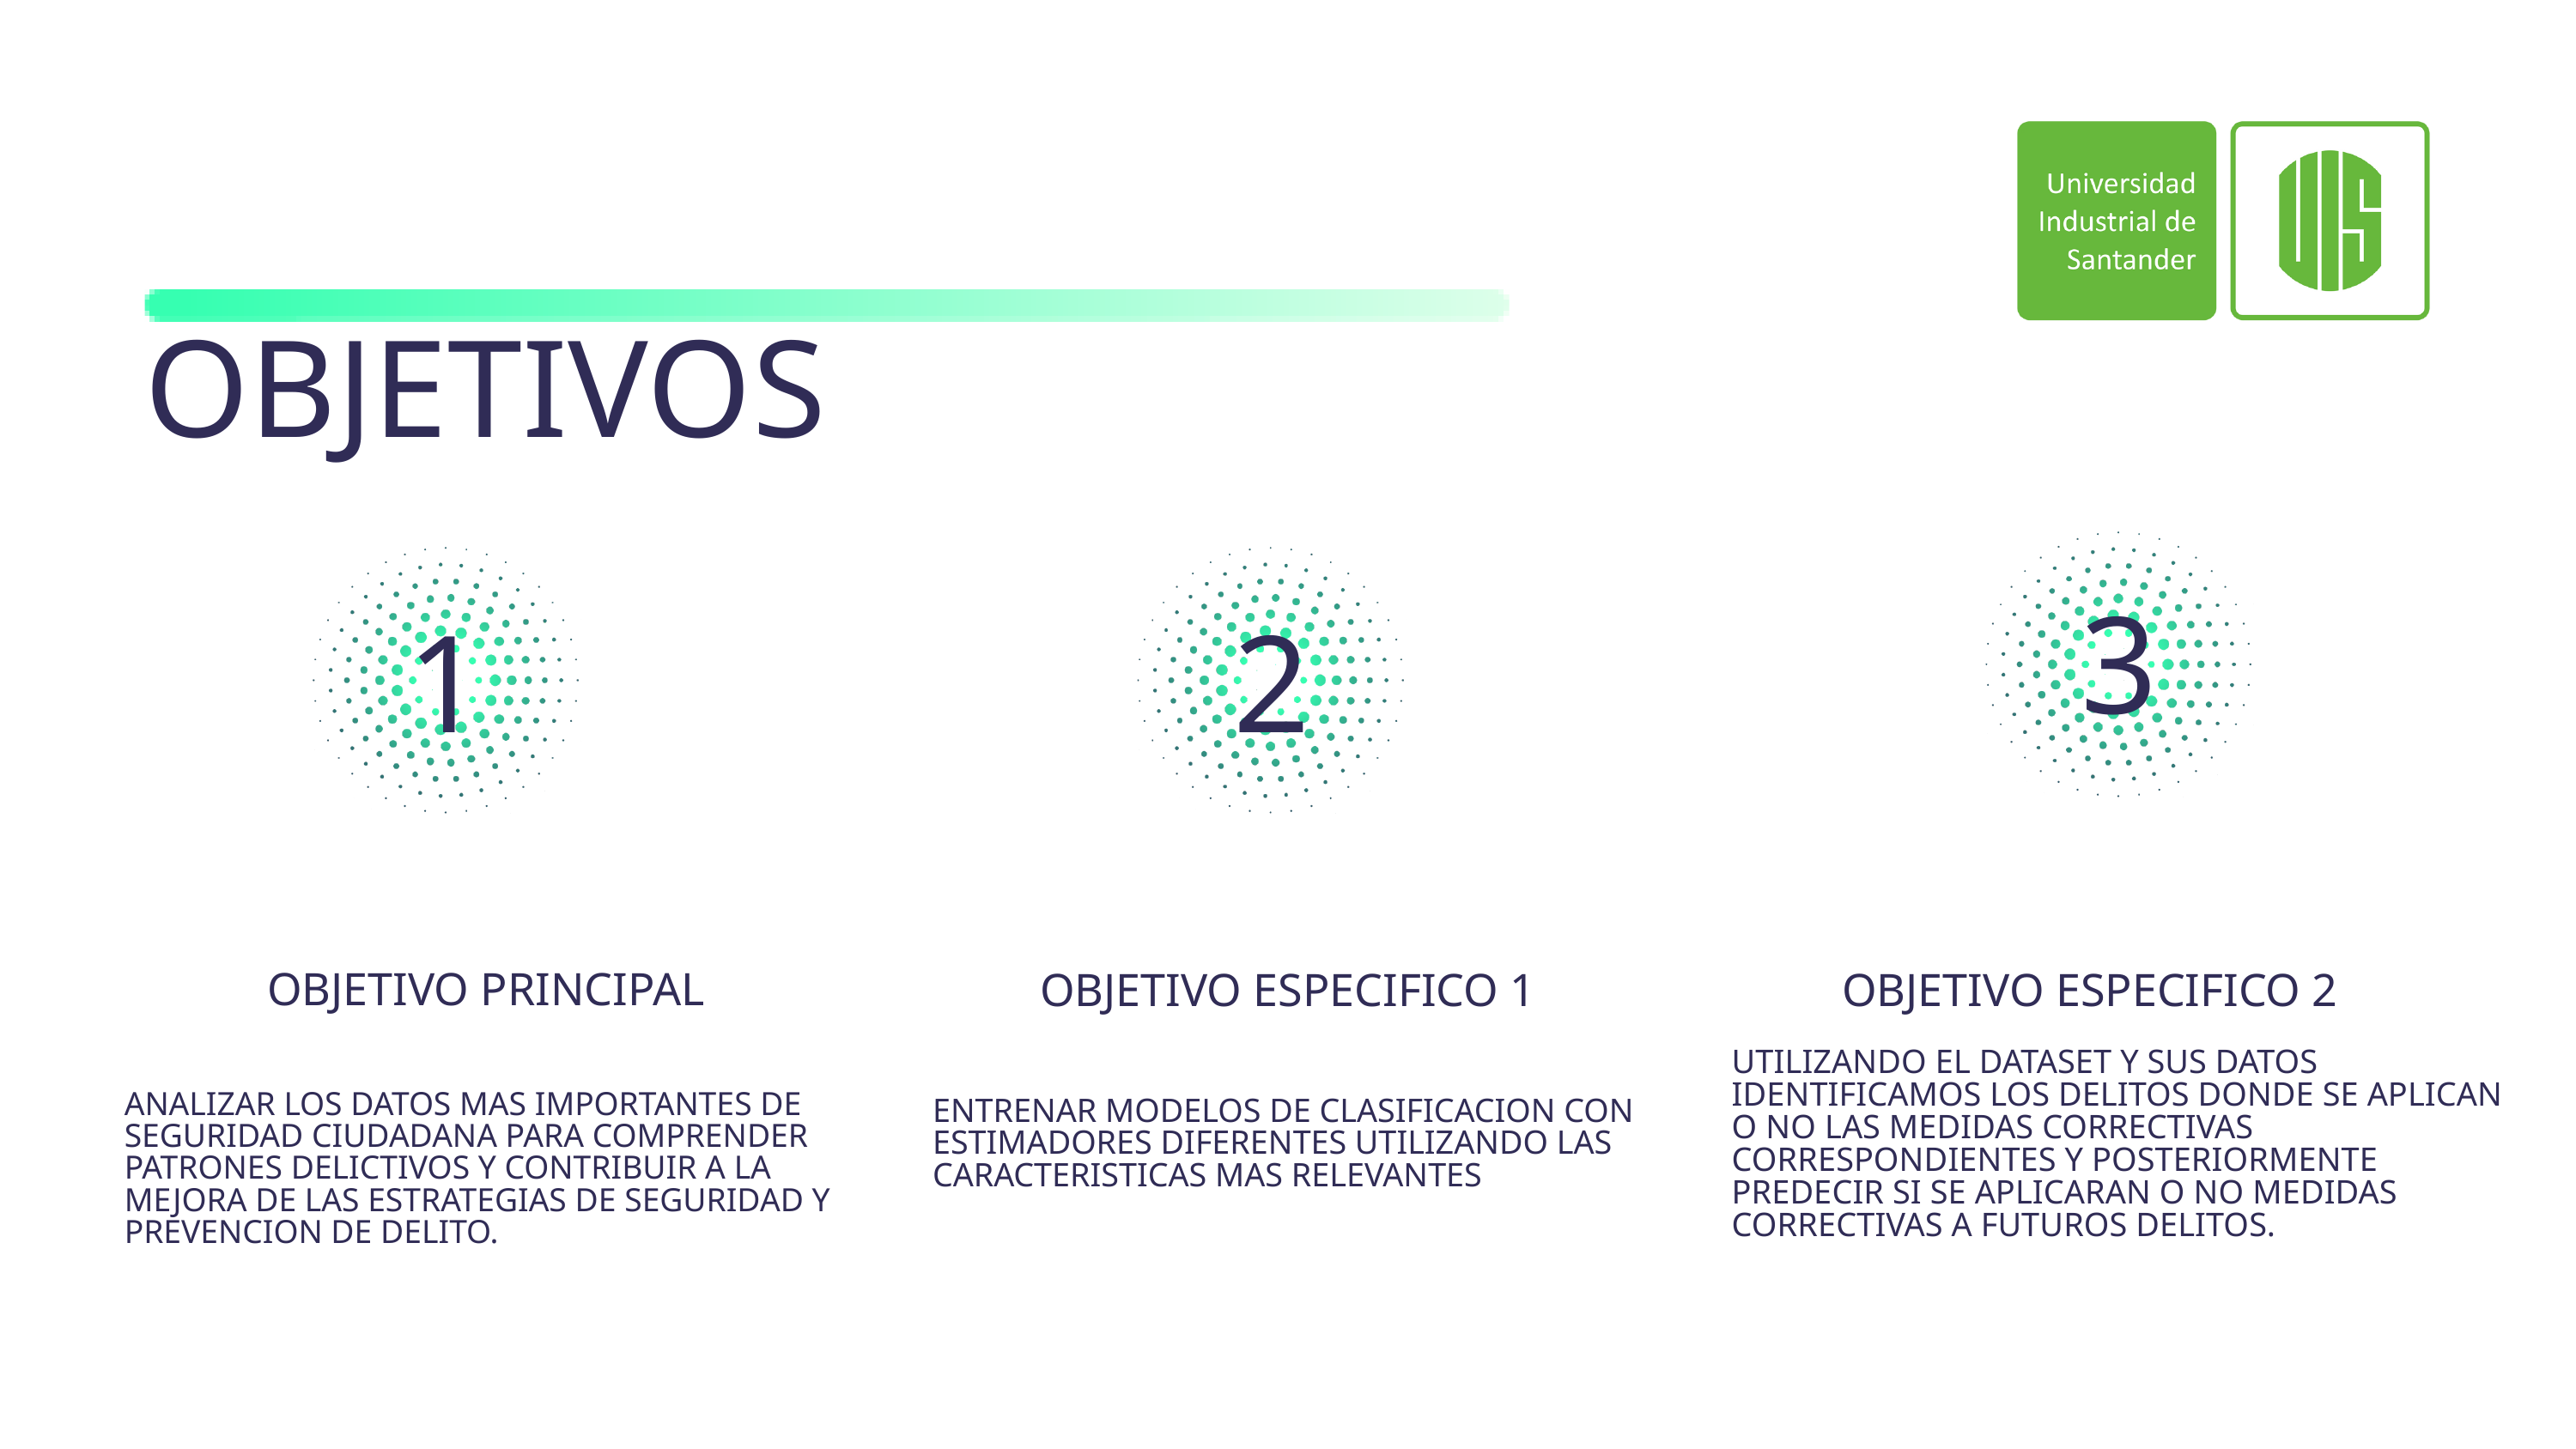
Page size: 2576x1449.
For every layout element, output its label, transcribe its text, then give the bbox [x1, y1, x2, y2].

text_box OBJETIVOS [144, 330, 2432, 464]
text_box [144, 289, 1510, 322]
text_box 3 [2059, 579, 2181, 741]
text_box ENTRENAR MODELOS DE CLASIFICACION CON ESTIMADORES DIFERENTES UTILIZANDO LAS CARACTERISTICAS MAS RELEVANTES [933, 1095, 1705, 1194]
text_box UTILIZANDO EL DATASET Y SUS DATOS IDENTIFICAMOS LOS DELITOS DONDE SE APLICAN O NO LAS MEDIDAS CORRECTIVAS CORRESPONDIENTES Y POSTERIORMENTE PREDECIR SI SE APLICARAN O NO MEDIDAS CORRECTIVAS A FUTUROS DELITOS. [1731, 1047, 2508, 1243]
text_box OBJETIVO PRINCIPAL [144, 970, 828, 1016]
text_box [312, 547, 581, 814]
text_box [2014, 118, 2432, 323]
text_box OBJETIVO ESPECIFICO 1 [946, 970, 1630, 1016]
text_box [1985, 531, 2254, 797]
text_box 1 [386, 598, 507, 761]
text_box OBJETIVO ESPECIFICO 2 [1748, 970, 2432, 1016]
text_box [1137, 547, 1406, 814]
text_box 2 [1211, 598, 1333, 761]
text_box ANALIZAR LOS DATOS MAS IMPORTANTES DE SEGURIDAD CIUDADANA PARA COMPRENDER PATRONES DELICTIVOS Y CONTRIBUIR A LA MEJORA DE LAS ESTRATEGIAS DE SEGURIDAD Y PREVENCION DE DELITO. [124, 1089, 889, 1250]
